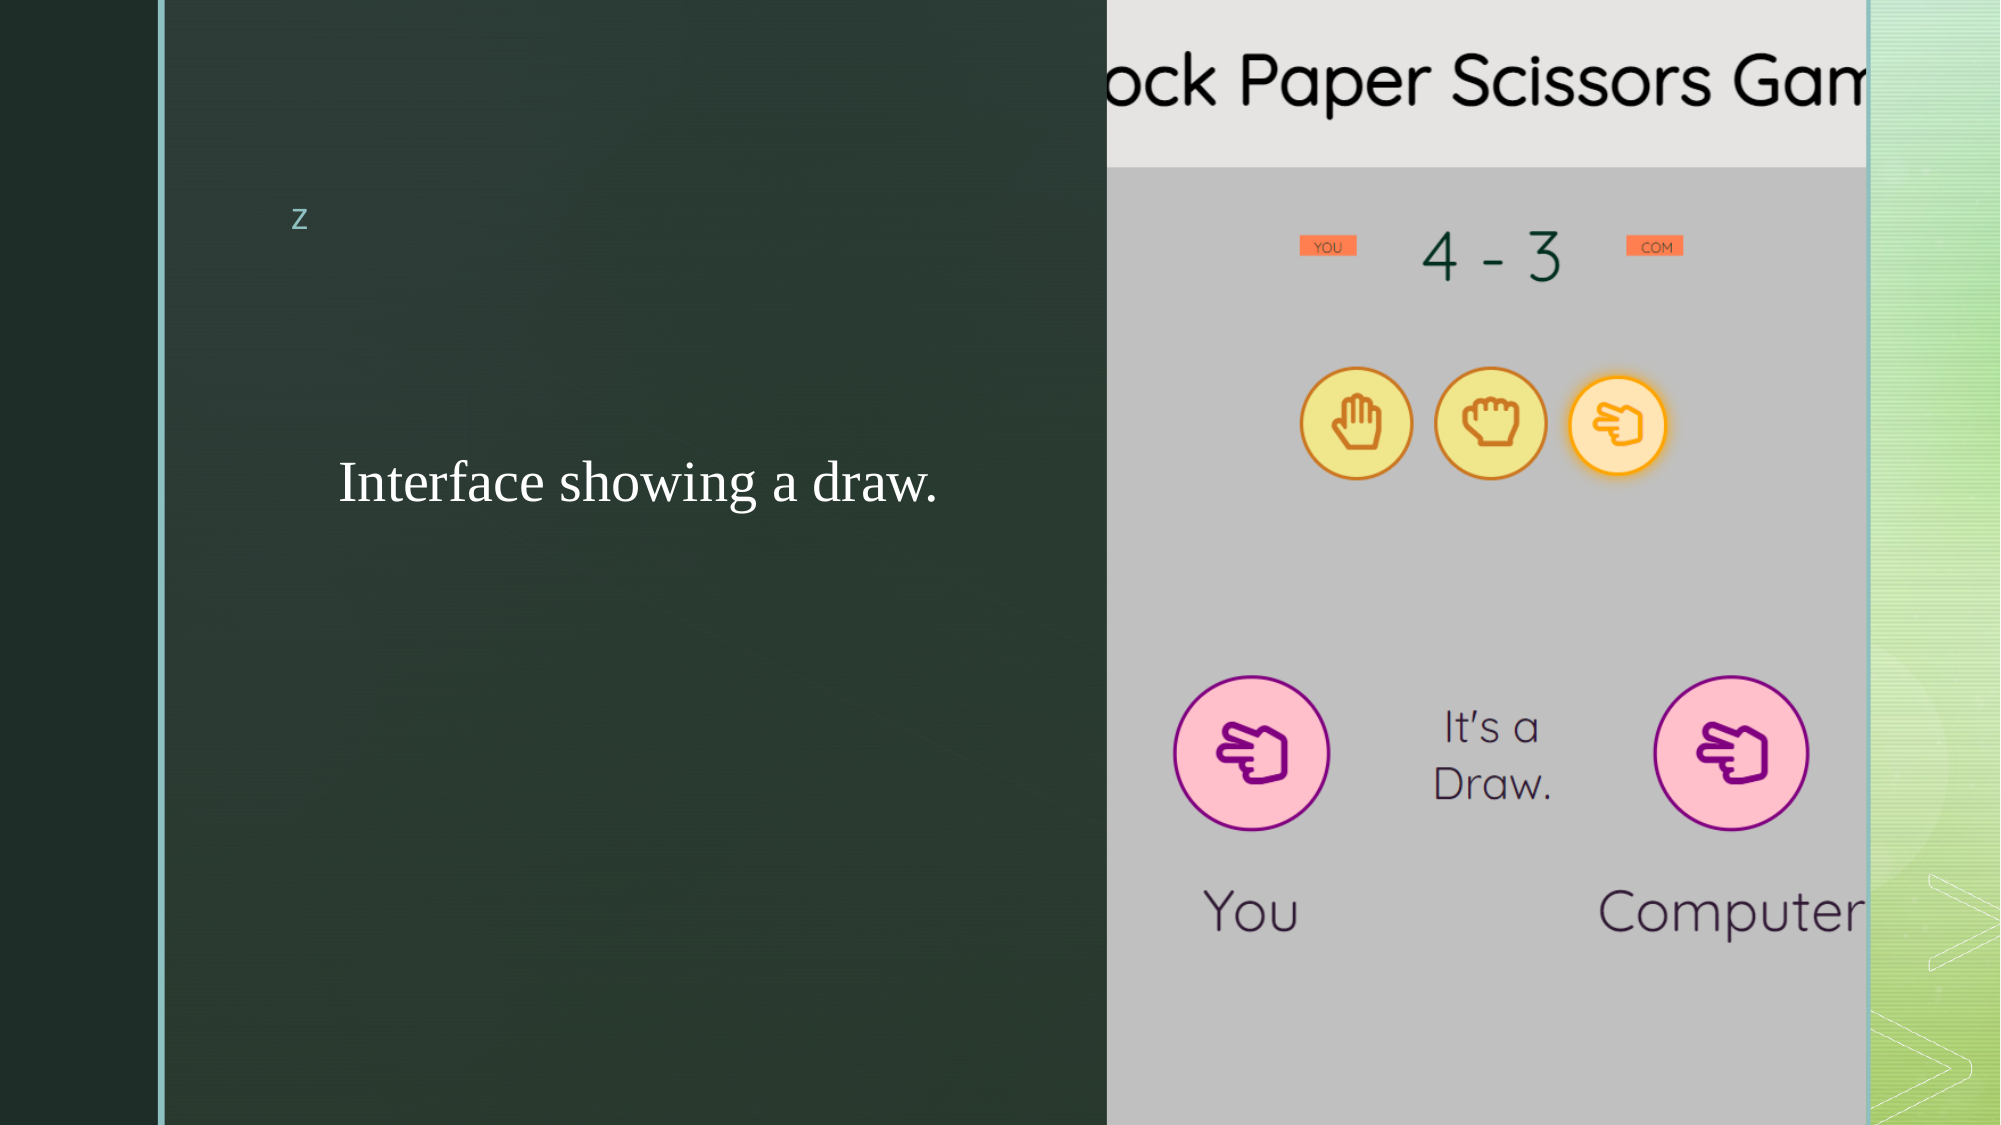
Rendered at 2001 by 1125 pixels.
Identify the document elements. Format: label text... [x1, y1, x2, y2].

picture [1871, 0, 2001, 1125]
title Interface showing a draw. [323, 210, 975, 523]
picture [1106, 0, 1867, 1125]
